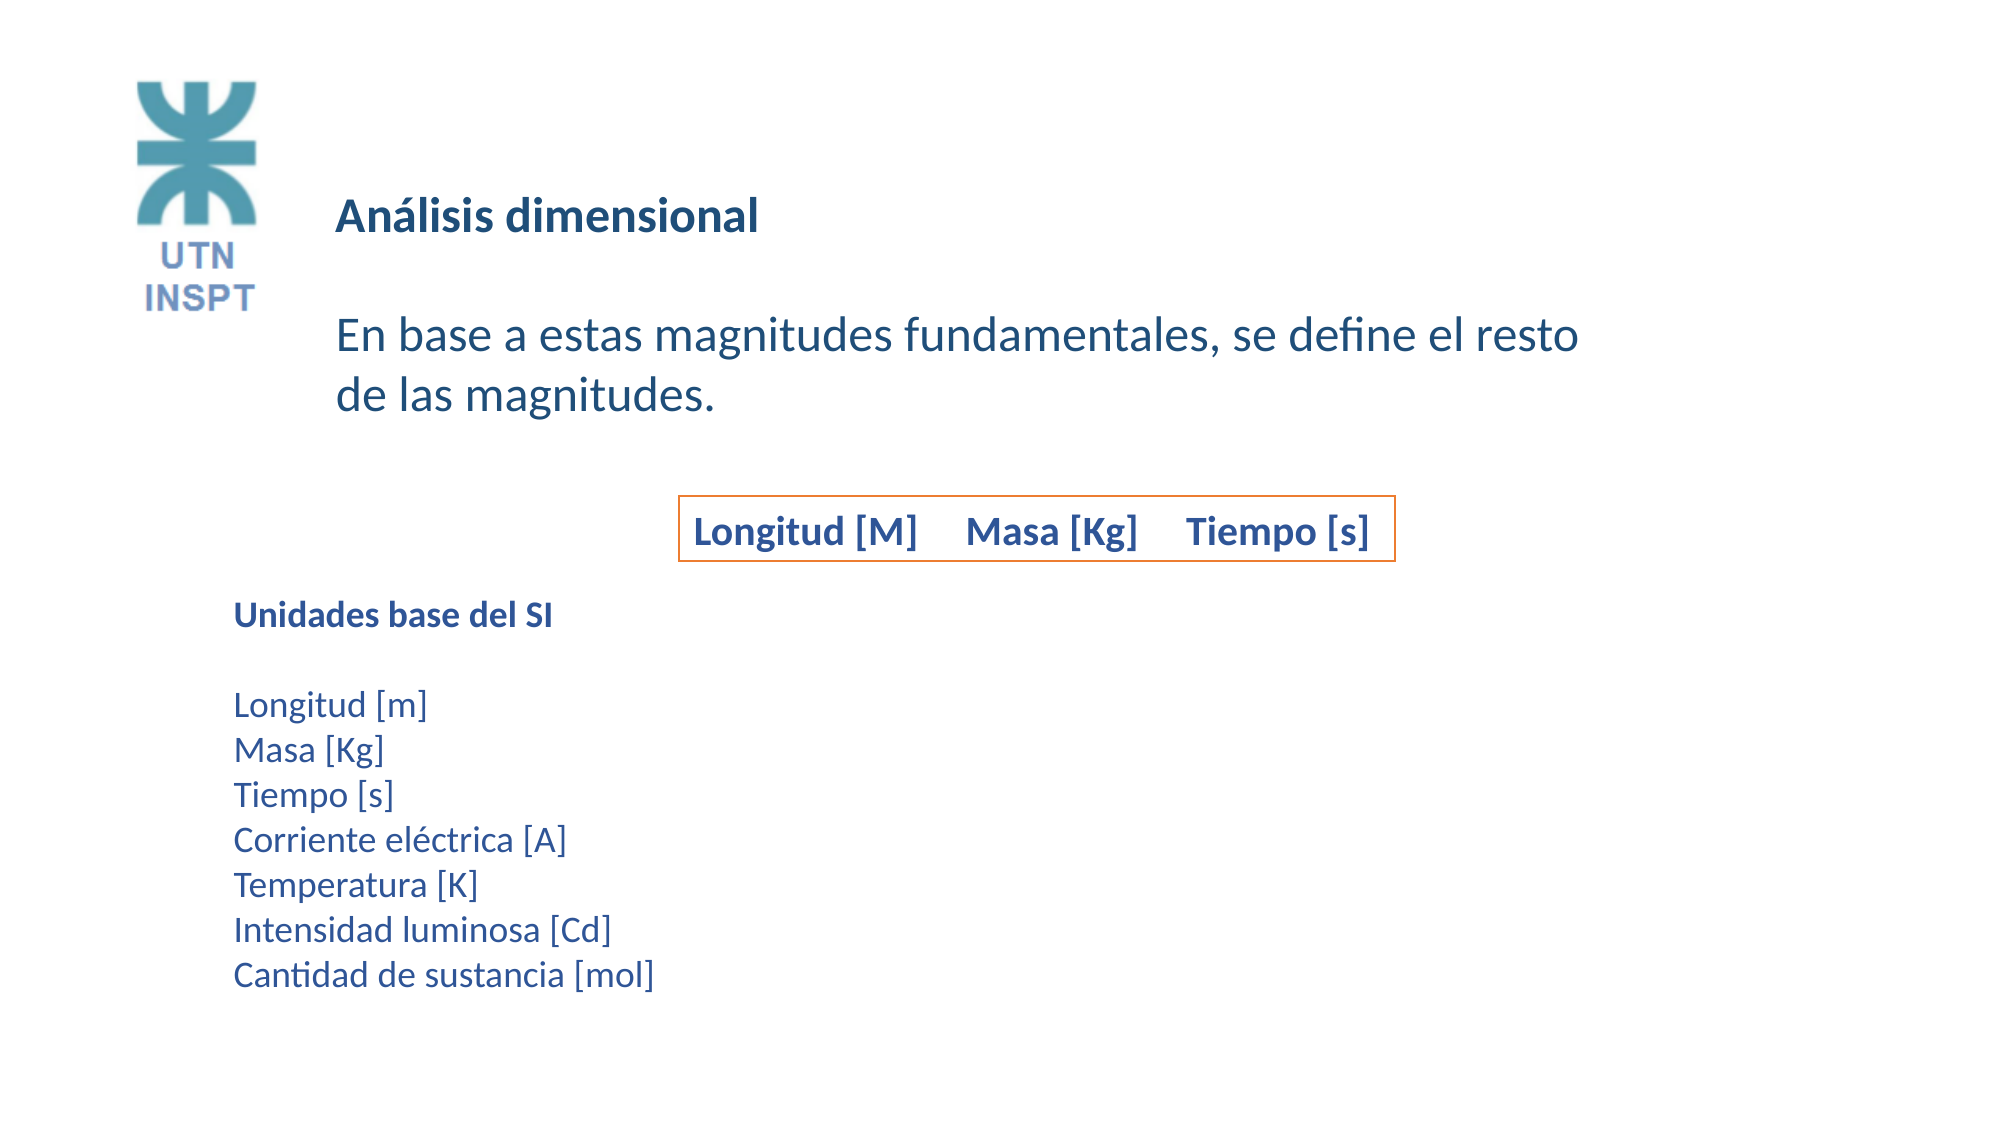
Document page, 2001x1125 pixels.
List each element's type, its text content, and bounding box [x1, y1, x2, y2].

text_box Unidades base del SI Longitud [m] Masa [Kg] Tiempo [s] Corriente eléctrica [A] Temperatura [K] Intensidad luminosa [Cd] Cantidad de sustancia [mol] [218, 582, 980, 1003]
text_box En base a estas magnitudes fundamentales, se define el resto de las magnitudes. [321, 293, 1648, 429]
text_box Longitud [M] Masa [Kg] Tiempo [s] [678, 495, 1396, 562]
text_box Análisis dimensional [321, 174, 1156, 250]
picture [110, 62, 280, 330]
